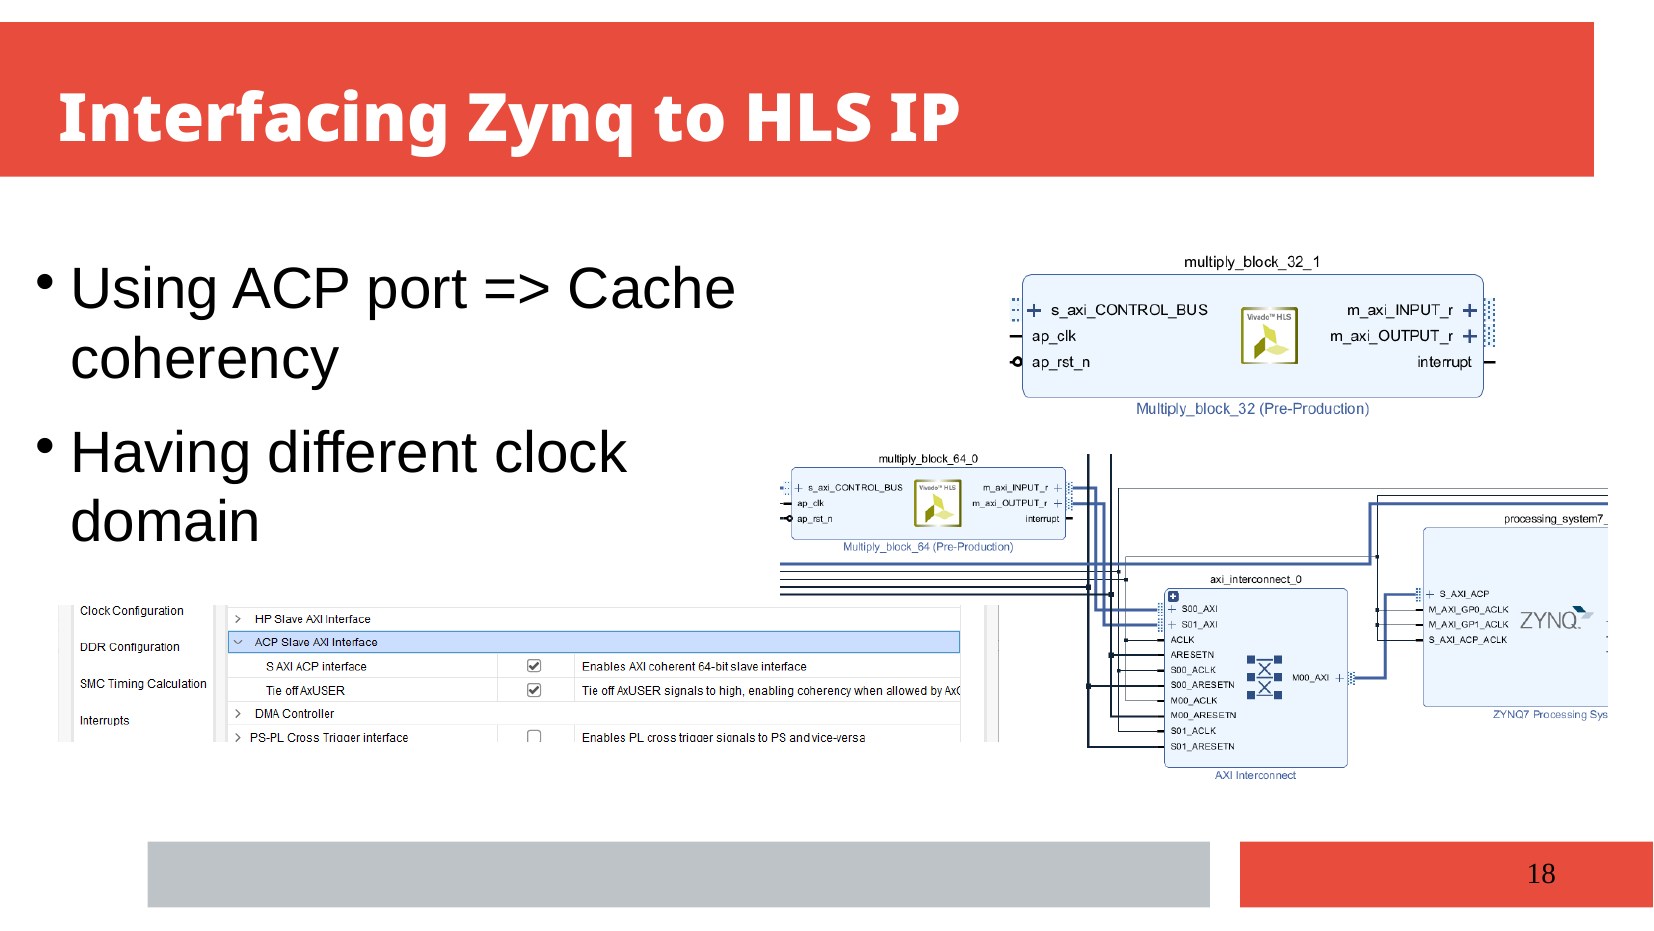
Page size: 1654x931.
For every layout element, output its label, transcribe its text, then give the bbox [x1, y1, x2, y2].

text_box 18 [1185, 847, 1571, 912]
text_box Using ACP port => Cache coherency Having different clock domain [34, 250, 781, 680]
text_box Interfacing Zynq to HLS IP [58, 44, 1594, 155]
picture [58, 194, 1608, 803]
